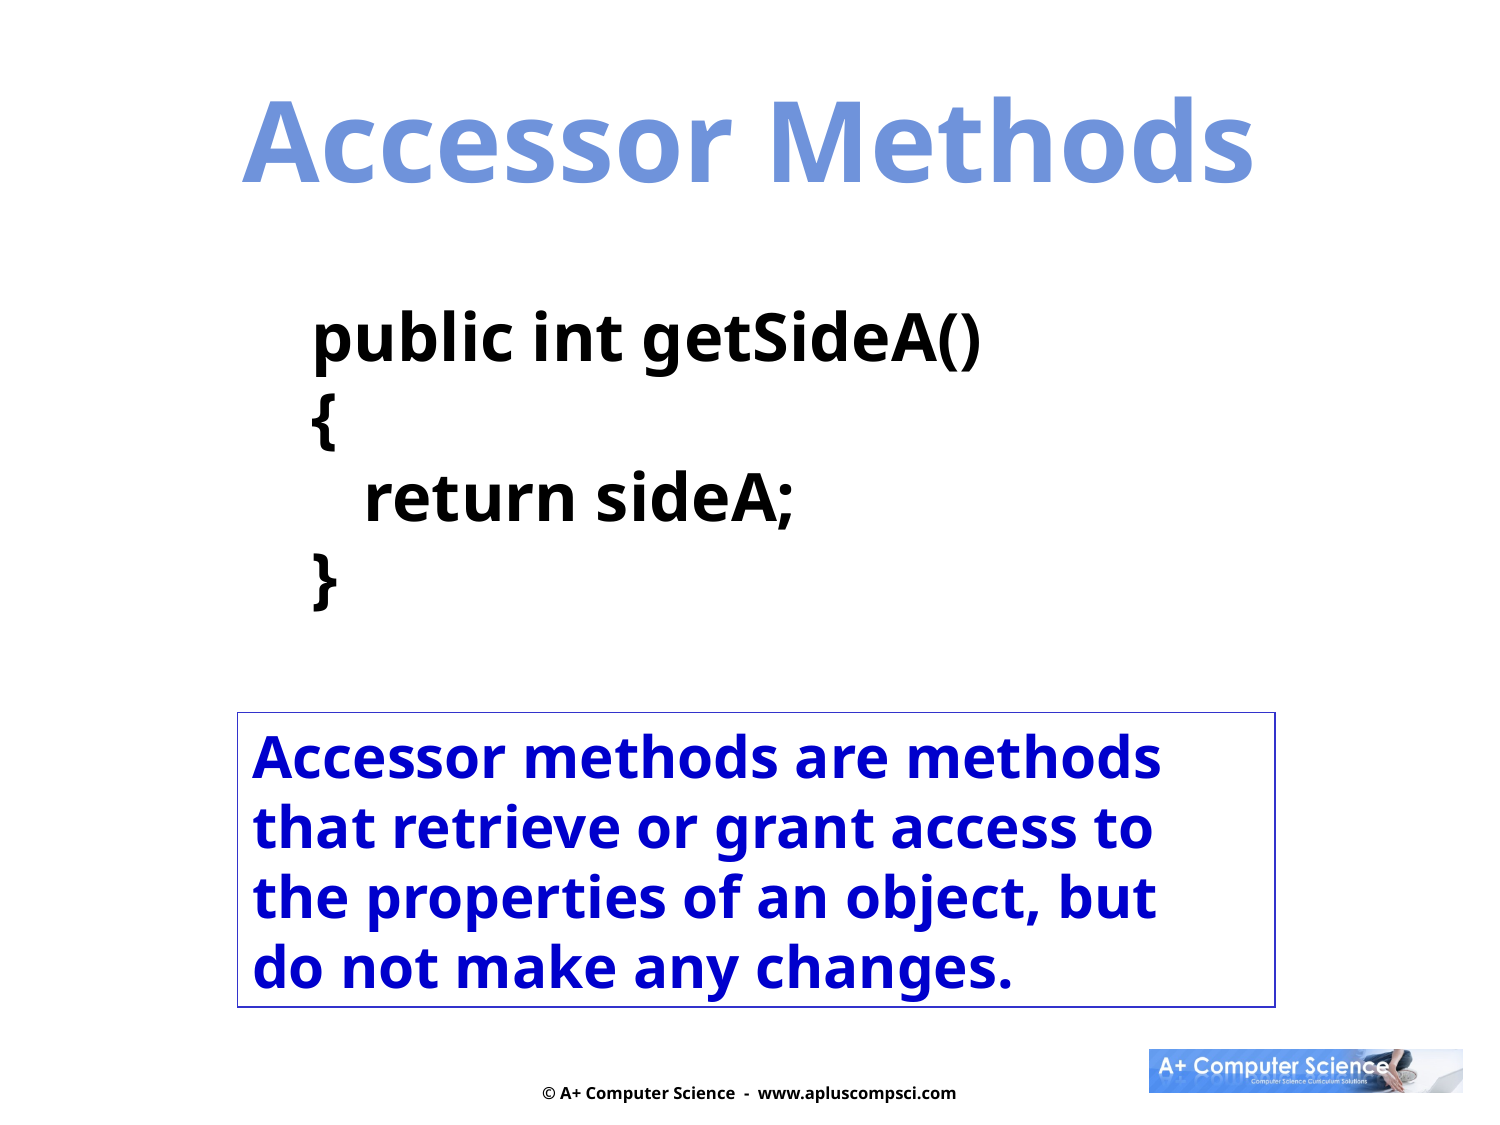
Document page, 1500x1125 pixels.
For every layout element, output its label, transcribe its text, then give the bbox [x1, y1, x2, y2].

footer © A+ Computer Science - www.apluscompsci.com [512, 1024, 988, 1101]
text_box Accessor methods are methods that retrieve or grant access to the properties of an object, but do not make any changes. [237, 712, 1275, 1008]
text_box public int getSideA() { return sideA; } [297, 287, 999, 693]
text_box Accessor Methods [0, 62, 1500, 213]
picture [1149, 1049, 1463, 1093]
